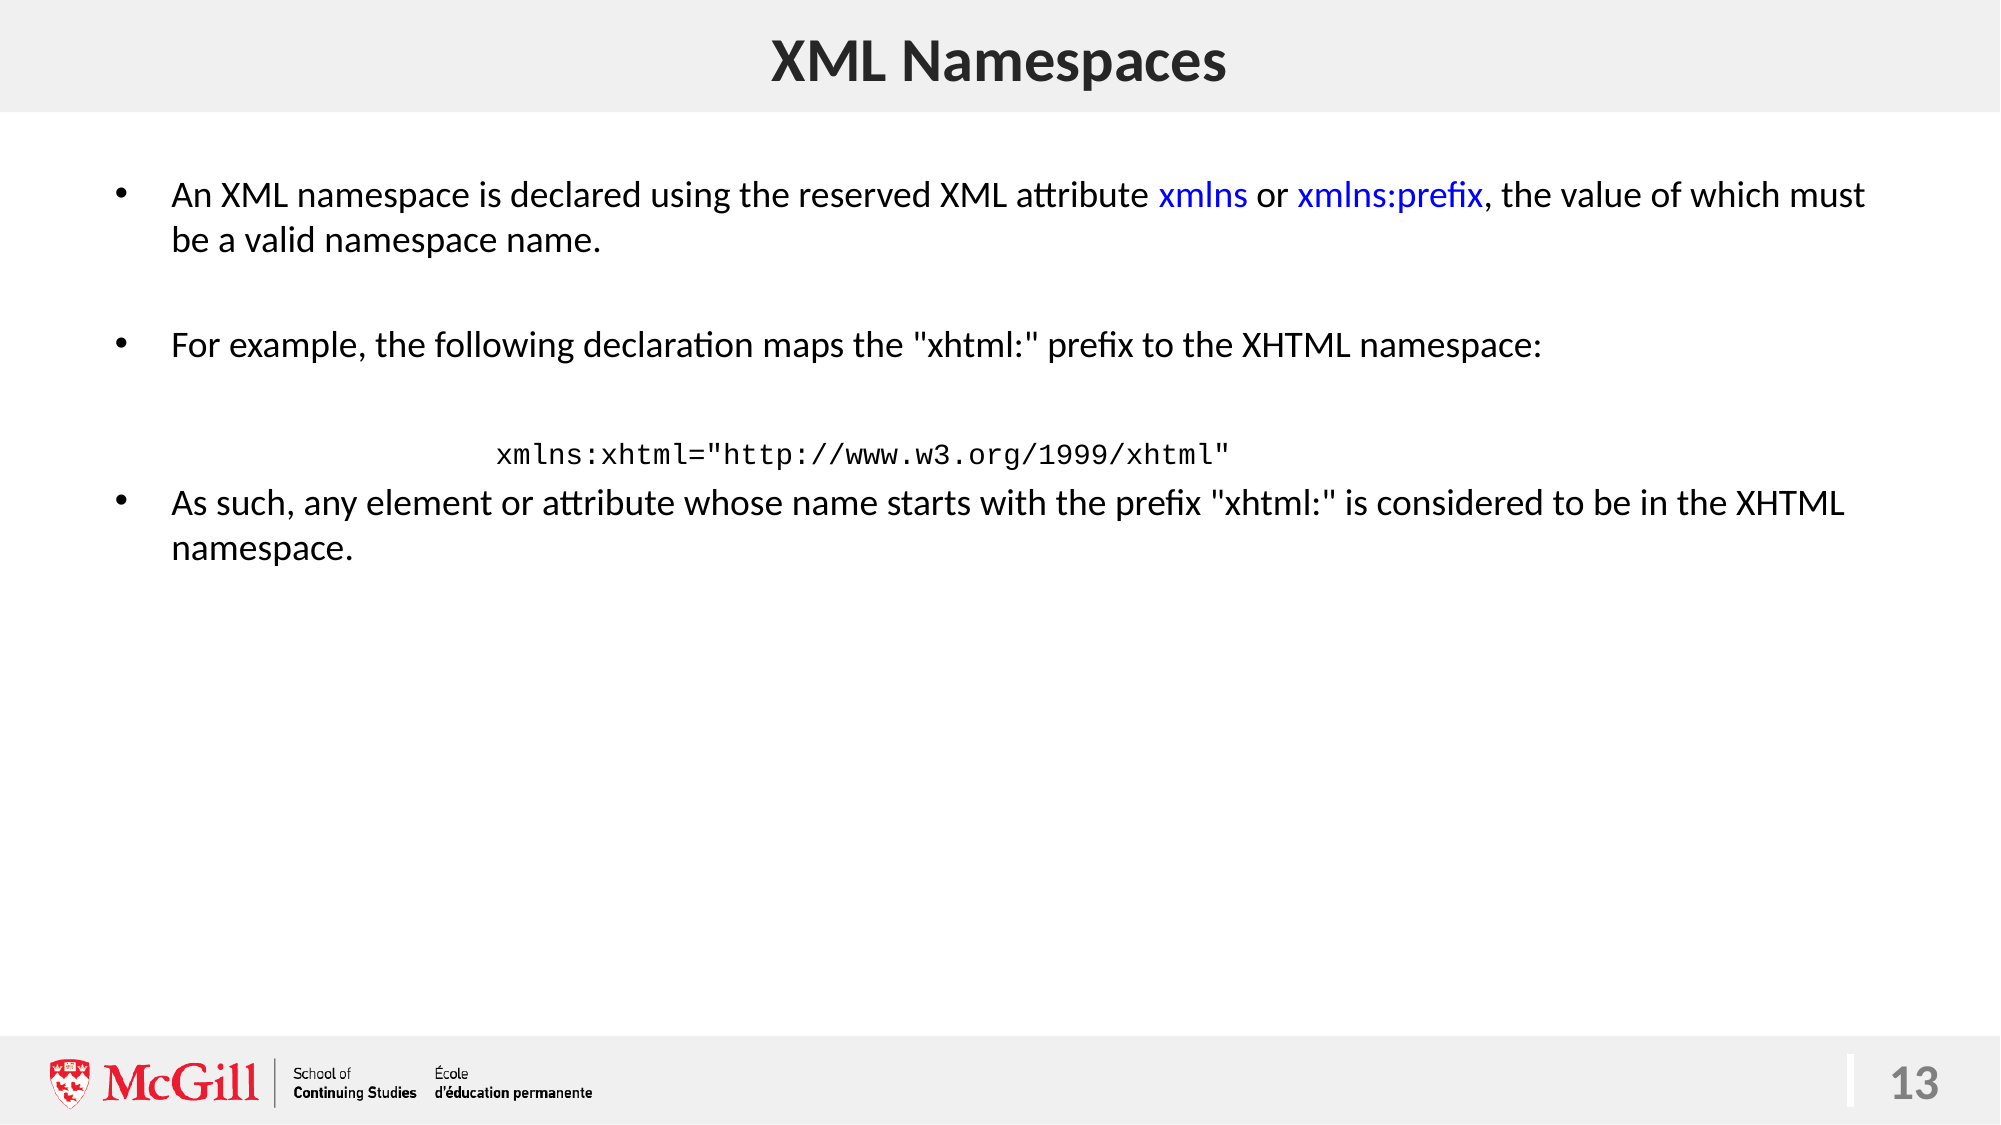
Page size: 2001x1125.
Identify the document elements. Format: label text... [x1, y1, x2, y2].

title XML Namespaces [0, 0, 2000, 113]
text_box xmlns:xhtml="http://www.w3.org/1999/xhtml" [480, 427, 1816, 1058]
list An XML namespace is declared using the reserved XML attribute xmlns or xmlns:prefix, the value of which must be a valid namespace name. For example, the following declaration maps the "xhtml:" prefix to the XHTML namespace: As such, any element or attribute whose name starts with the prefix "xhtml:" is considered to be in the XHTML namespace. [99, 162, 1900, 1005]
picture [50, 1058, 592, 1109]
